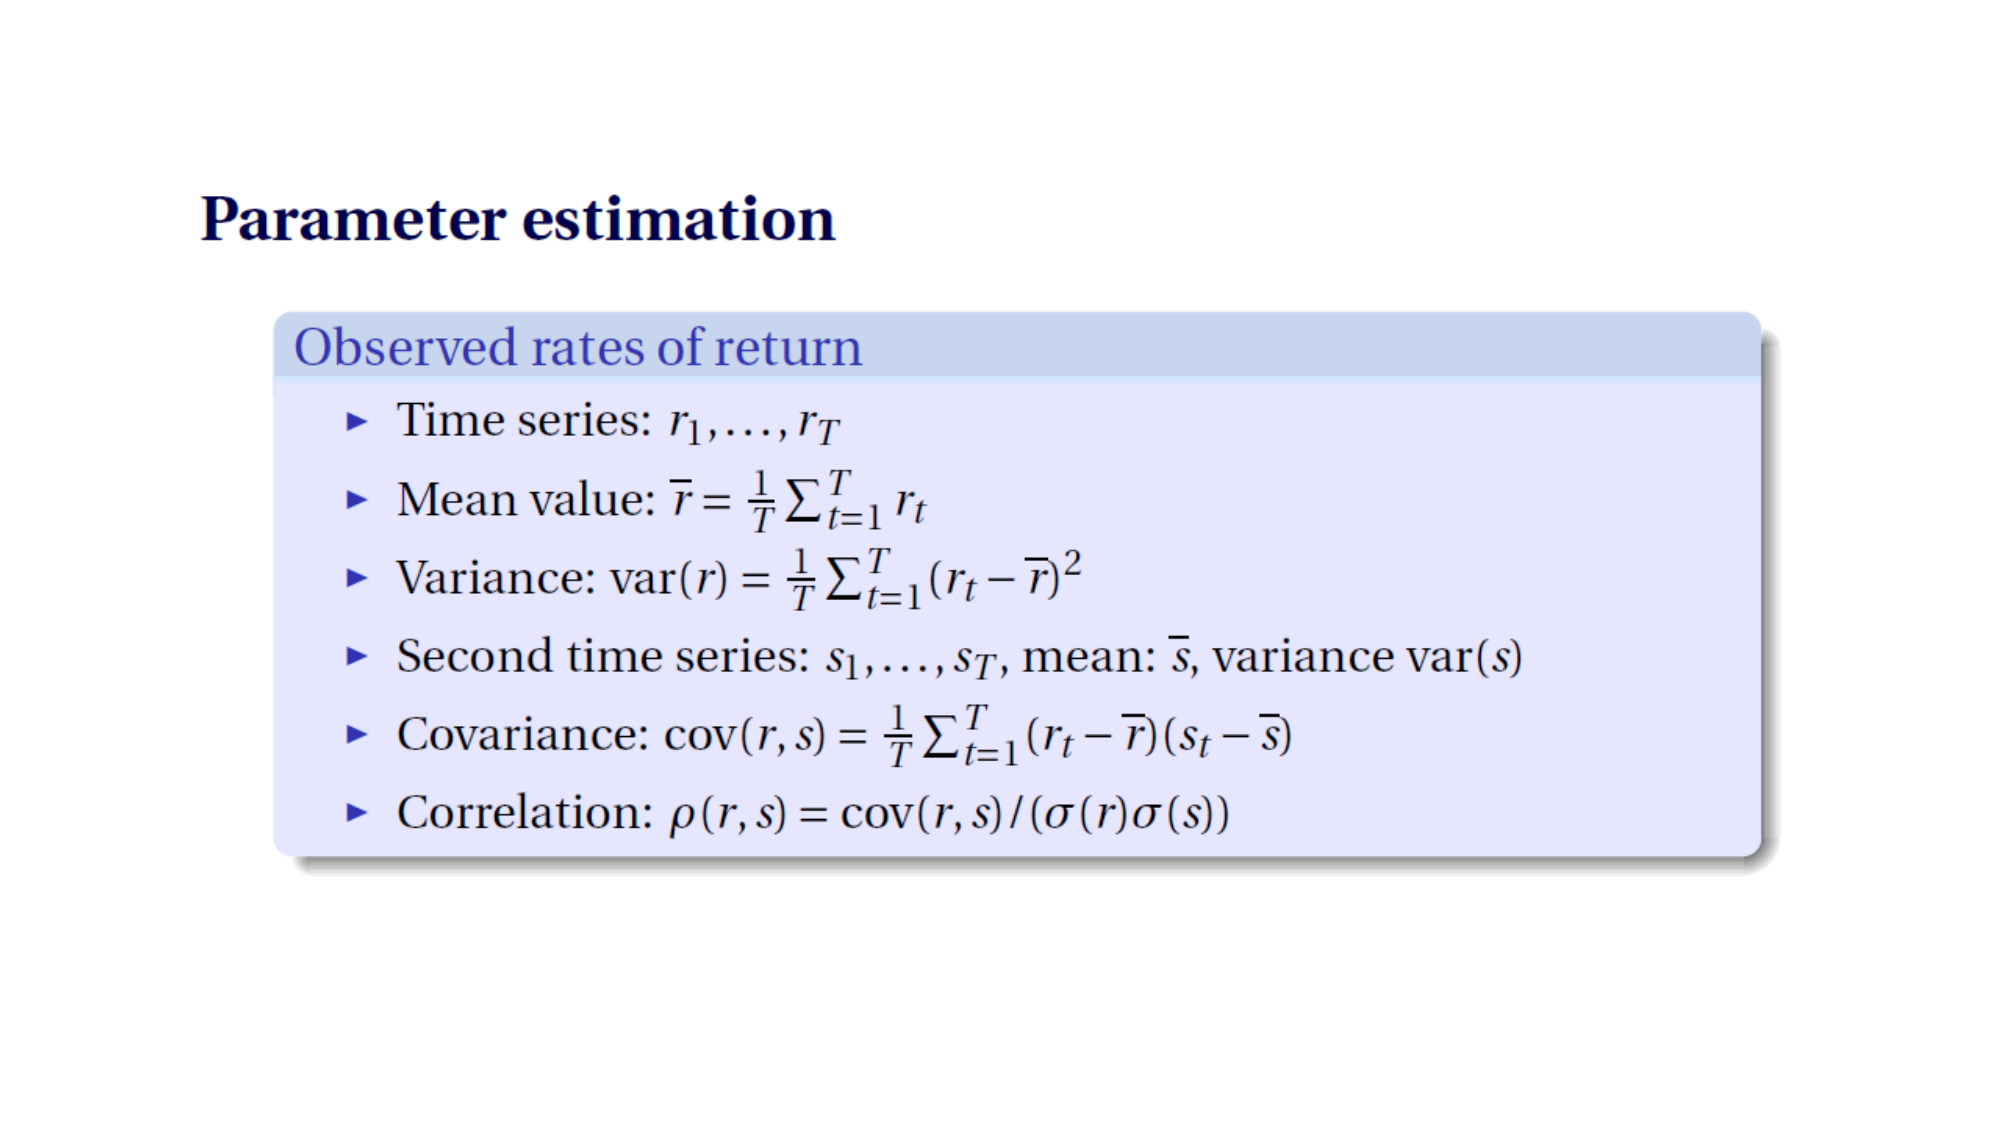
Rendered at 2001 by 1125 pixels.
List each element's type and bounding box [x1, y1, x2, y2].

picture [187, 170, 1813, 955]
